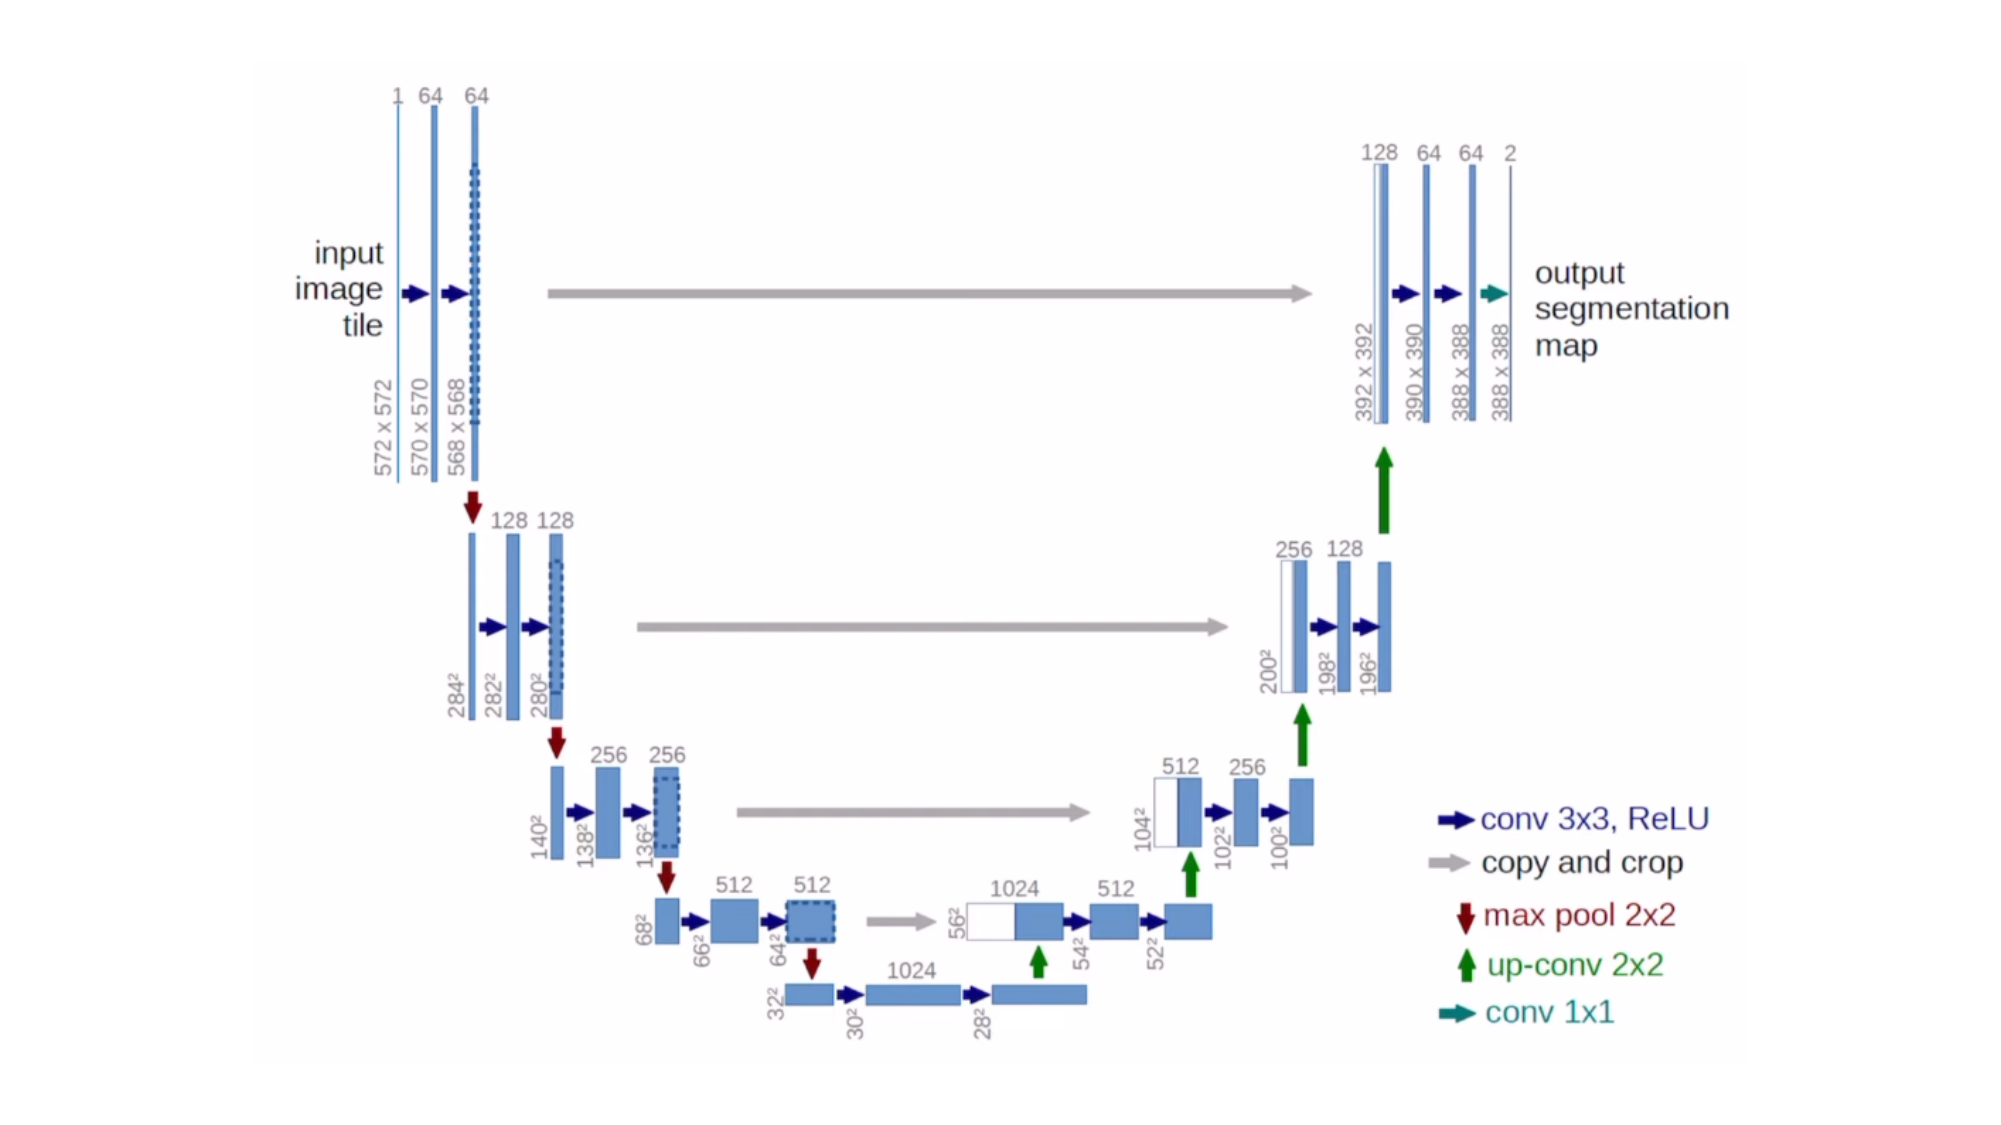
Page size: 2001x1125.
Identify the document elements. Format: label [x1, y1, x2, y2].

list [252, 62, 1748, 1063]
